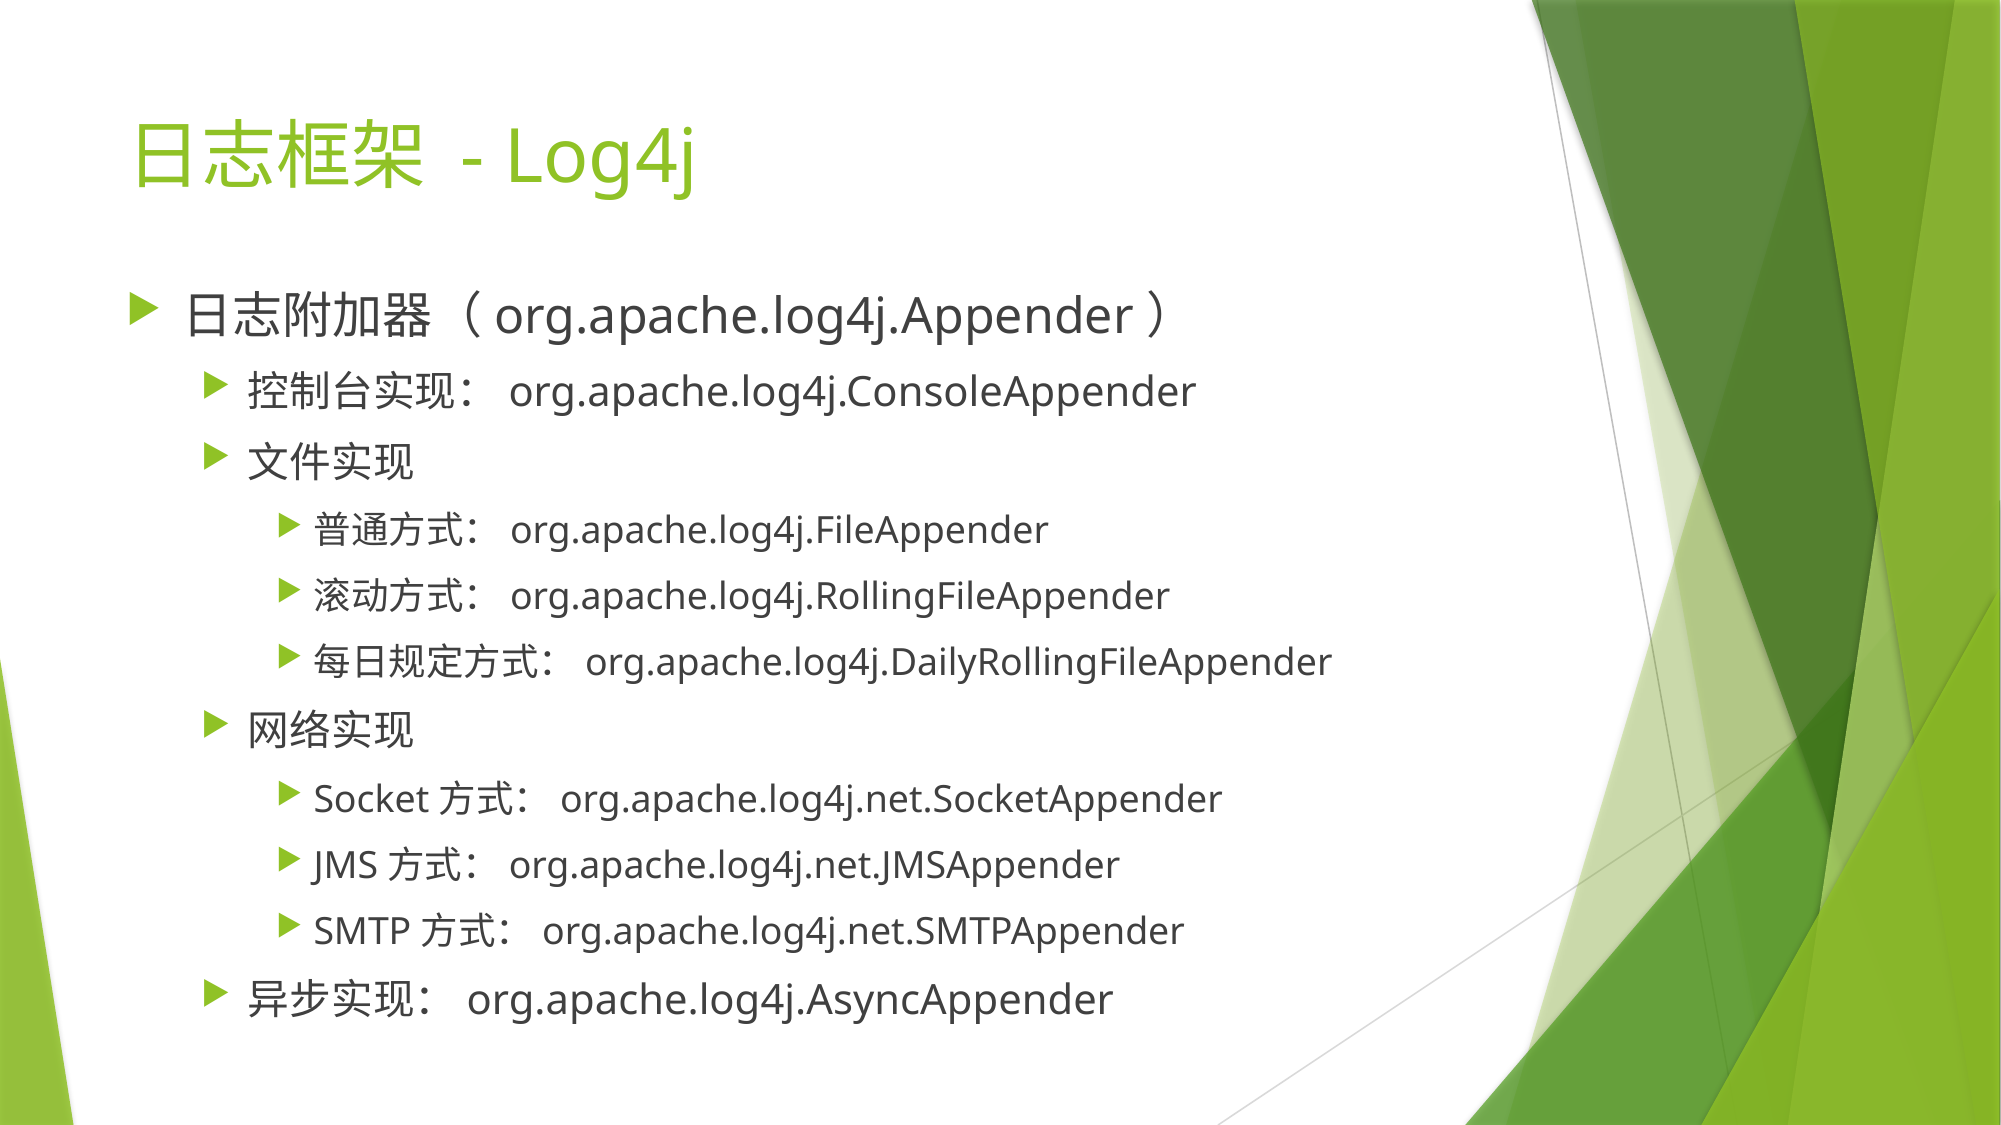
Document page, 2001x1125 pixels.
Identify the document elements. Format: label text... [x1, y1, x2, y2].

title 日志框架 - Log4j [111, 99, 1522, 276]
list 日志附加器（org.apache.log4j.Appender） 控制台实现：org.apache.log4j.ConsoleAppender 文件实现 普通方式：org.apache.log4j.FileAppender 滚动方式：org.apache.log4j.RollingFileAppender 每日规定方式：org.apache.log4j.DailyRollingFileAppender 网络实现 Socket方式：org.apache.log4j.net.SocketAppender JMS方式：org.apache.log4j.net.JMSAppender SMTP方式：org.apache.log4j.net.SMTPAppender 异步实现：org.apache.log4j.AsyncAppender [111, 276, 1522, 1125]
